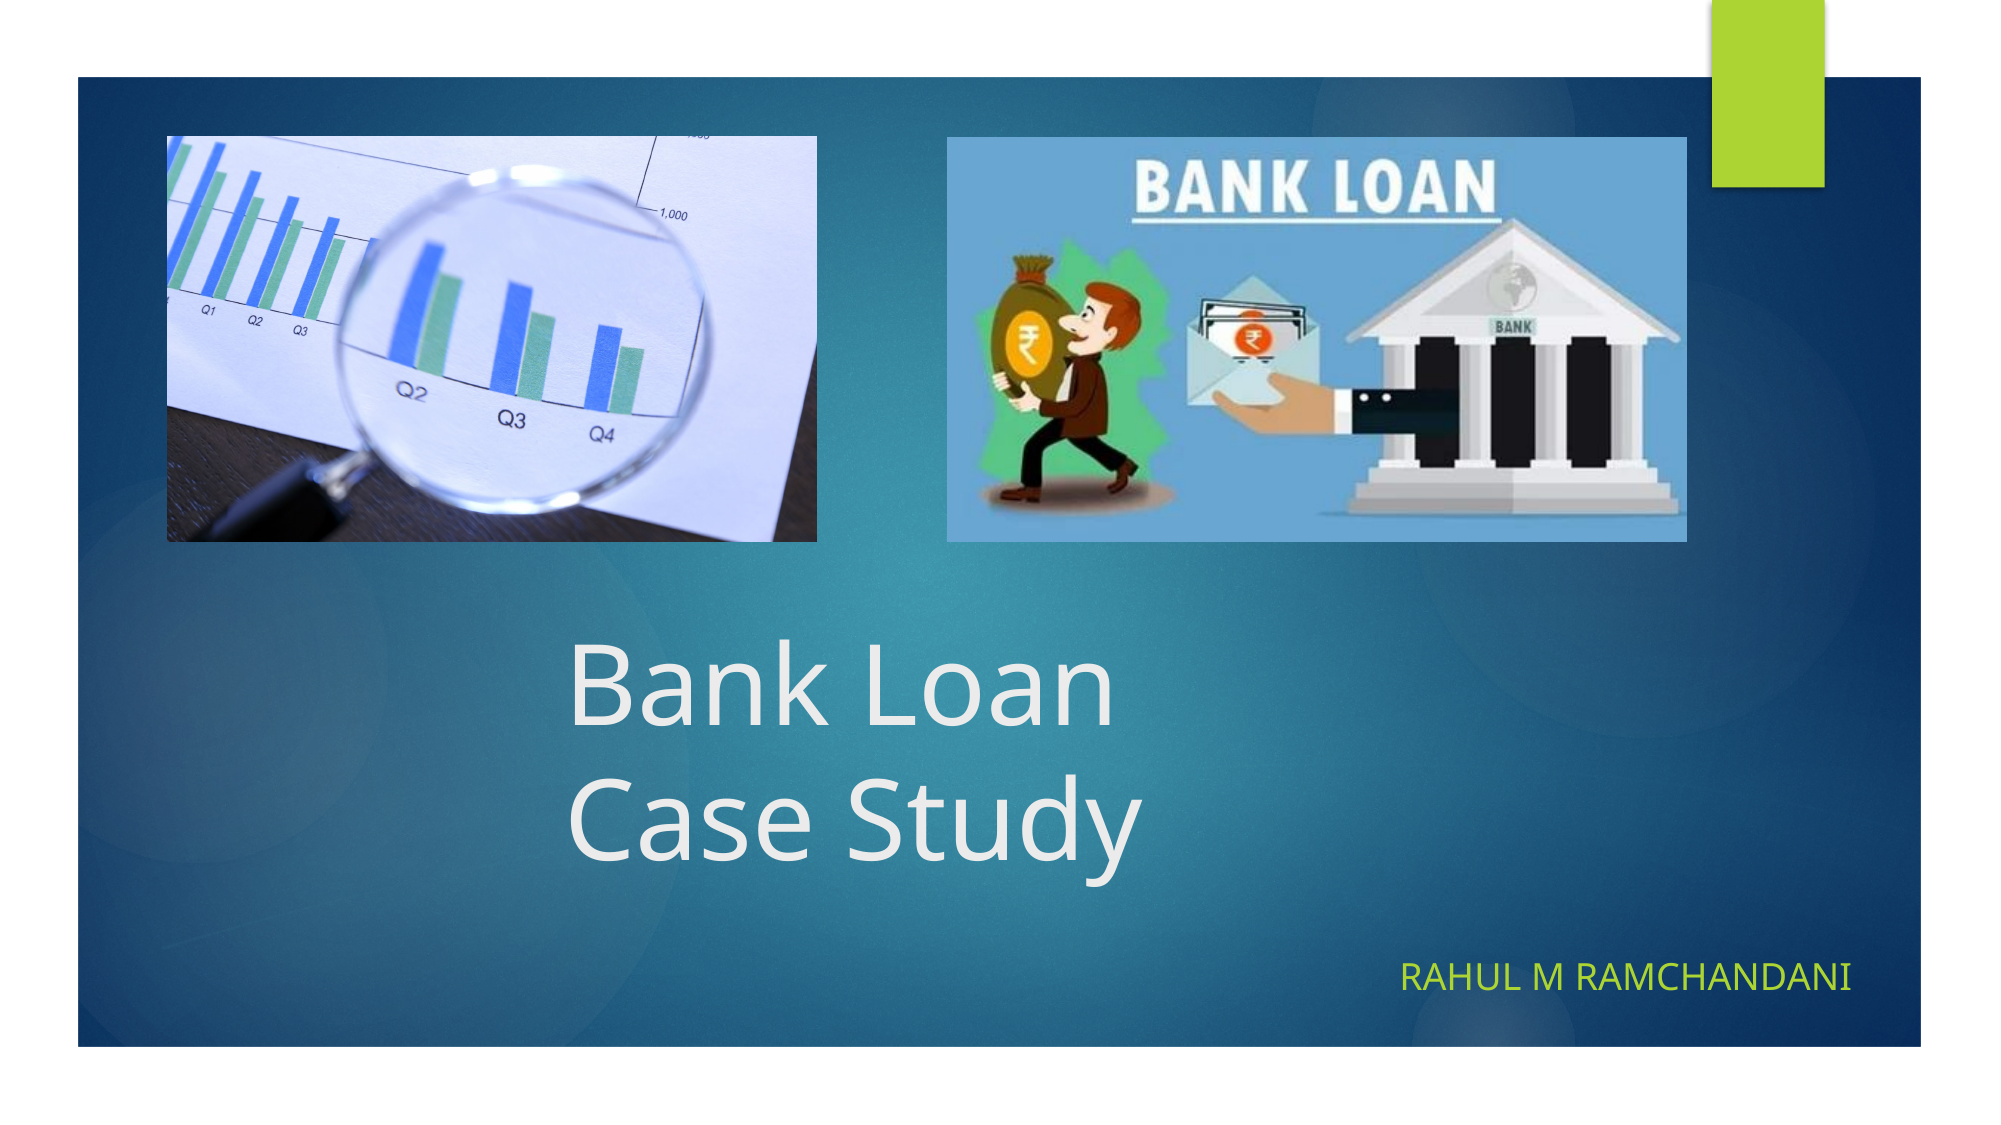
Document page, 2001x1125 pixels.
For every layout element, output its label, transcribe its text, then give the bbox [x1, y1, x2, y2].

subtitle Rahul M Ramchandani [1384, 945, 1881, 1030]
picture [166, 136, 817, 542]
picture [947, 137, 1688, 542]
title Bank Loan Case Study [549, 562, 1385, 891]
